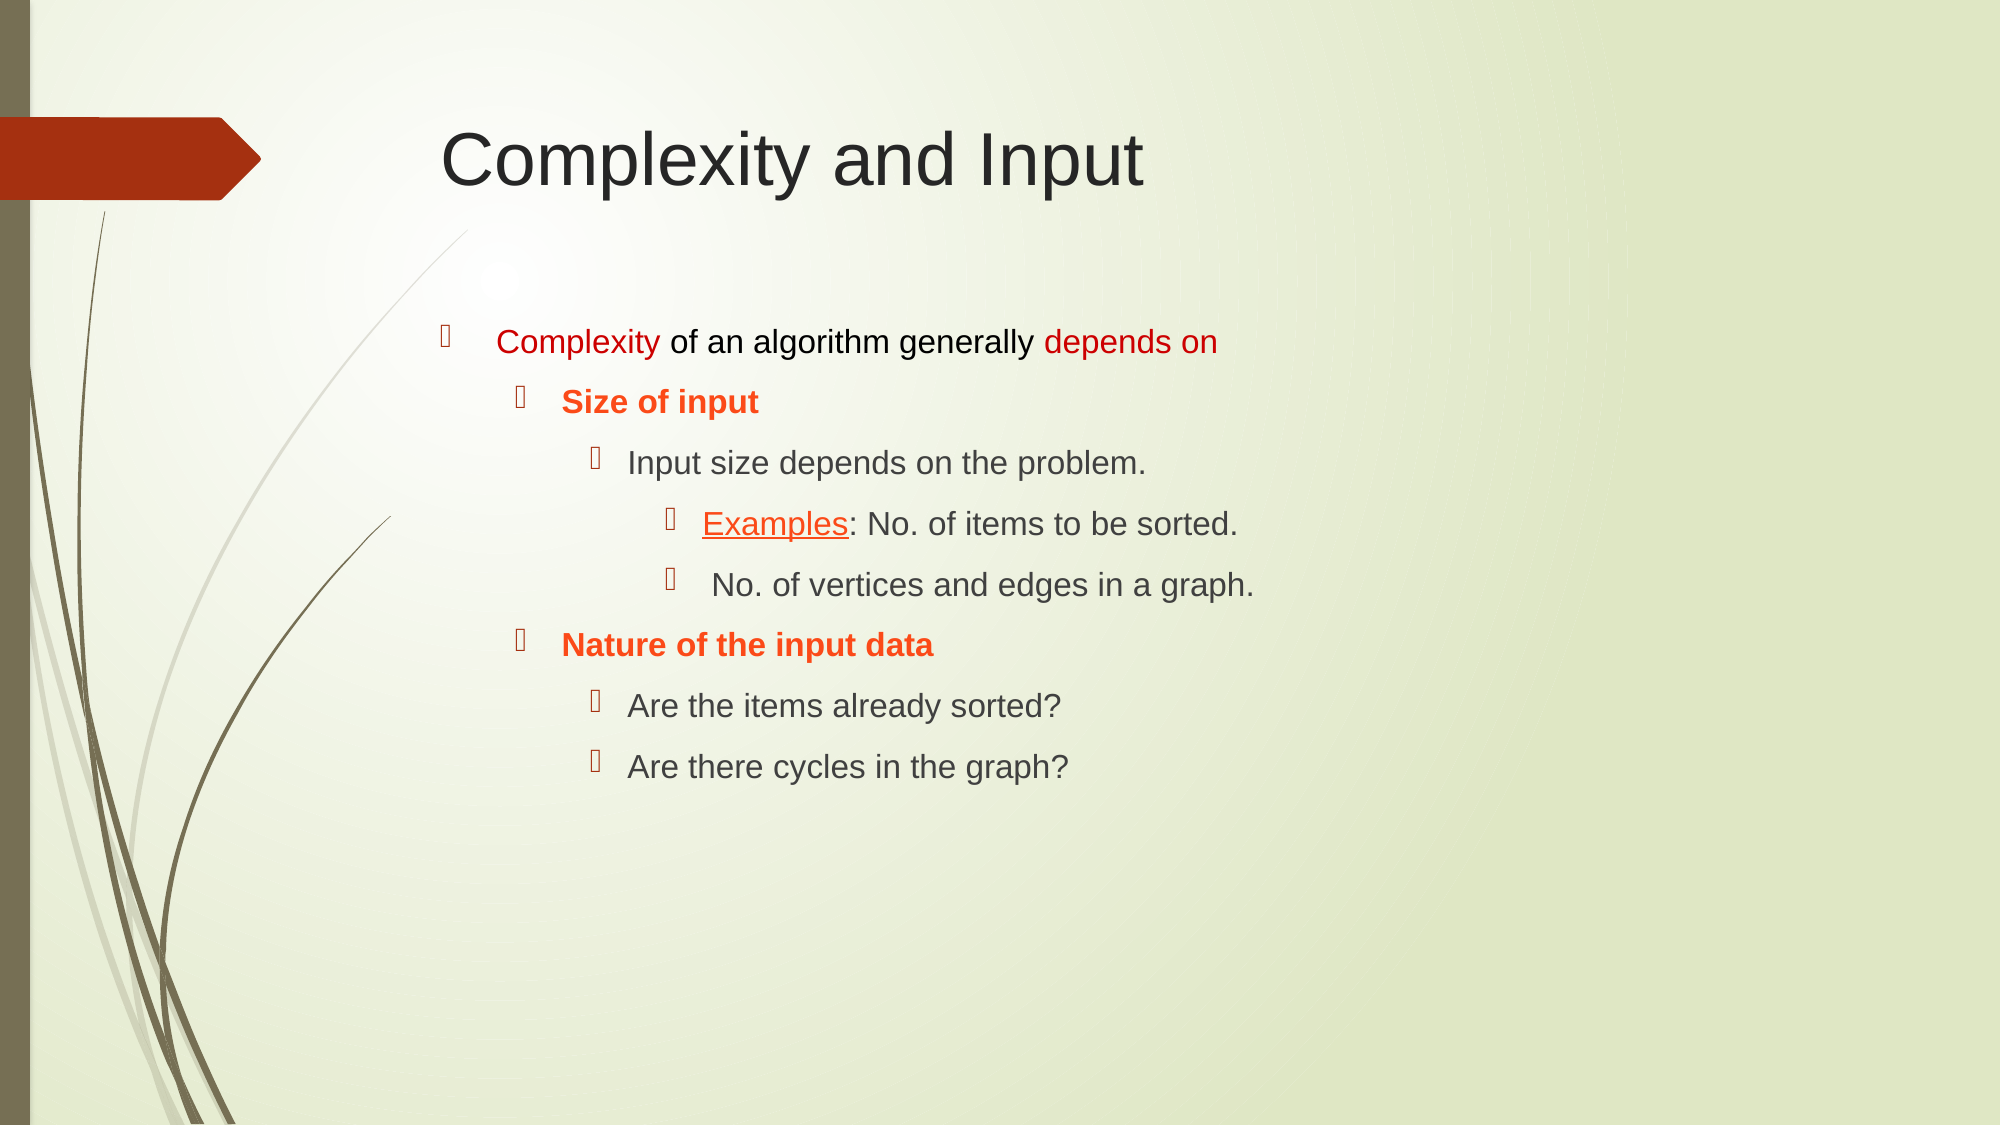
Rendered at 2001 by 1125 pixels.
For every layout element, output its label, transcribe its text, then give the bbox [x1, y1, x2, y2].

title Complexity and Input [425, 102, 1888, 312]
list Complexity of an algorithm generally depends on Size of input Input size depends on the problem. Examples: No. of items to be sorted. No. of vertices and edges in a graph. Nature of the input data Are the items already sorted? Are there cycles in the graph? [424, 312, 1888, 970]
